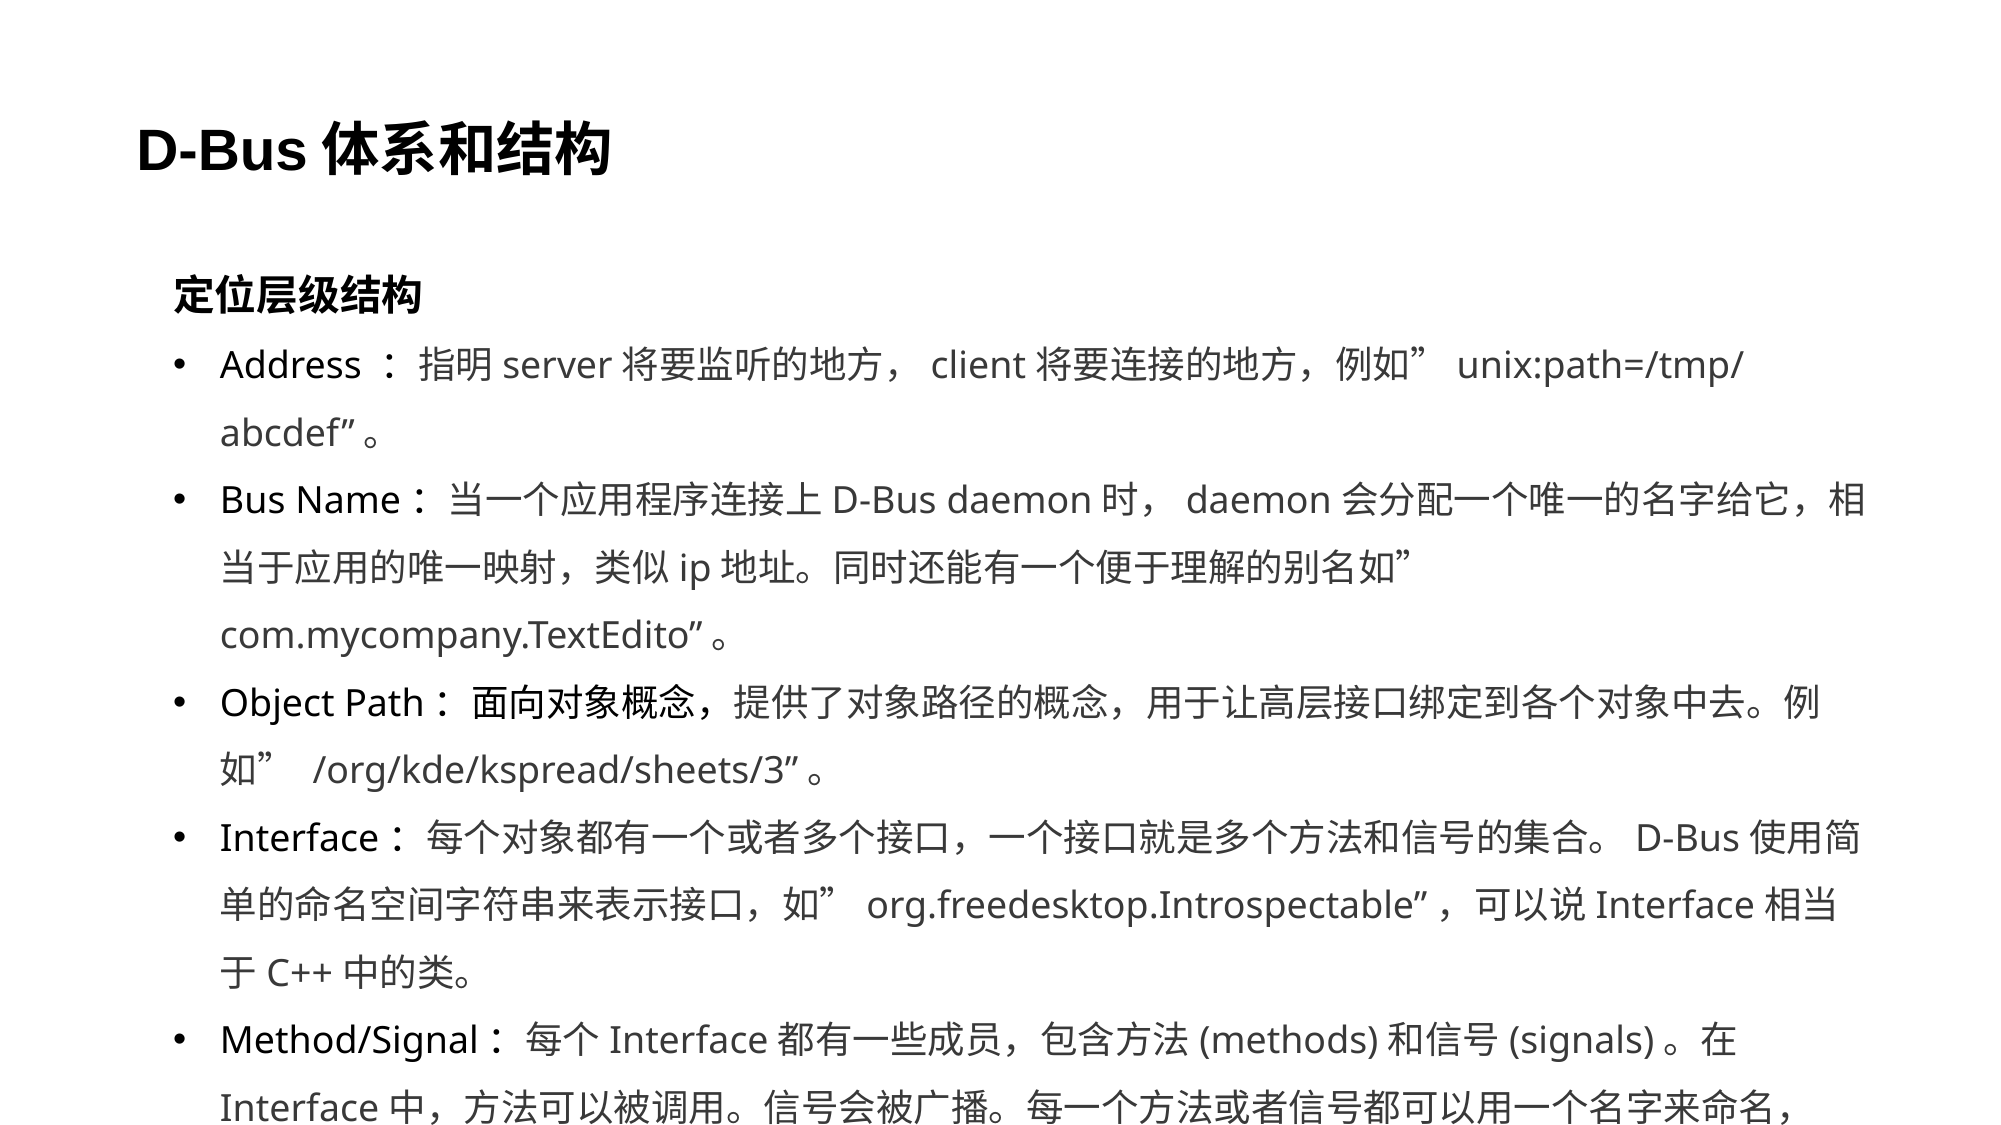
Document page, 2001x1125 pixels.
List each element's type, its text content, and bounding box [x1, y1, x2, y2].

text_box 定位层级结构 Address ：指明server将要监听的地方，client将要连接的地方，例如”unix:path=/tmp/abcdef”。 Bus Name：当一个应用程序连接上D-Bus daemon时，daemon会分配一个唯一的名字给它，相当于应用的唯一映射，类似ip地址。同时还能有一个便于理解的别名如” com.mycompany.TextEdito”。 Object Path：面向对象概念，提供了对象路径的概念，用于让高层接口绑定到各个对象中去。例如” /org/kde/kspread/sheets/3”。 Interface：每个对象都有一个或者多个接口，一个接口就是多个方法和信号的集合。D-Bus使用简单的命名空间字符串来表示接口，如”org.freedesktop.Introspectable”，可以说Interface相当于C++中的类。 Method/Signal：每个Interface都有一些成员，包含方法(methods)和信号(signals)。在Interface中，方法可以被调用。信号会被广播。每一个方法或者信号都可以用一个名字来命名，如”Frobate” 或者 “OnClicked”。 [158, 236, 1889, 1125]
text_box D-Bus体系和结构 [121, 104, 765, 190]
